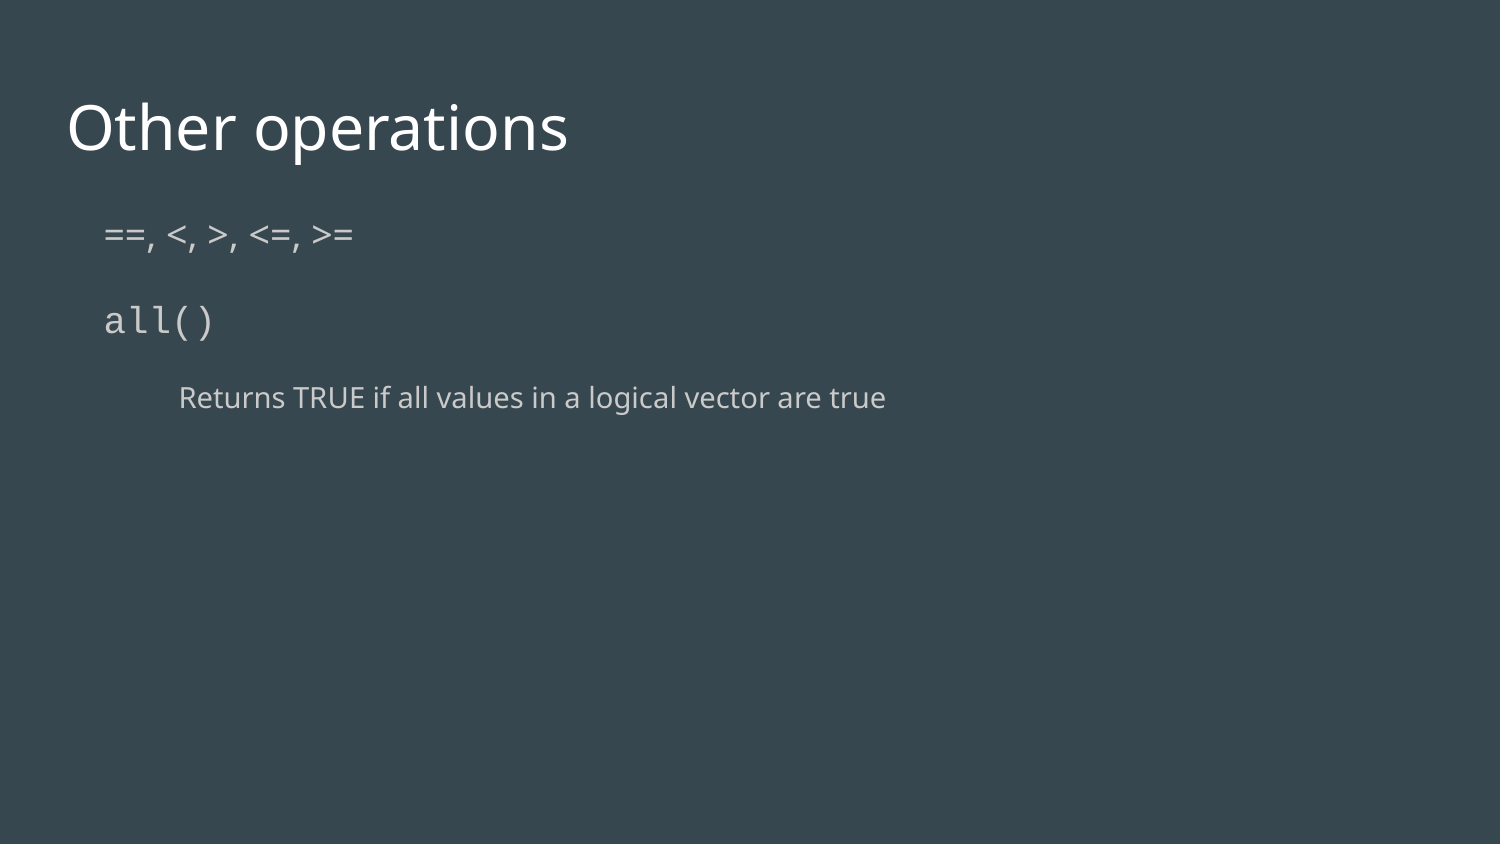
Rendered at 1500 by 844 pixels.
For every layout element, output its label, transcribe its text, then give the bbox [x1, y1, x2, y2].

list ==, <, >, <=, >= all() Returns TRUE if all values in a logical vector are true [51, 189, 1449, 750]
title Other operations [51, 72, 1449, 167]
